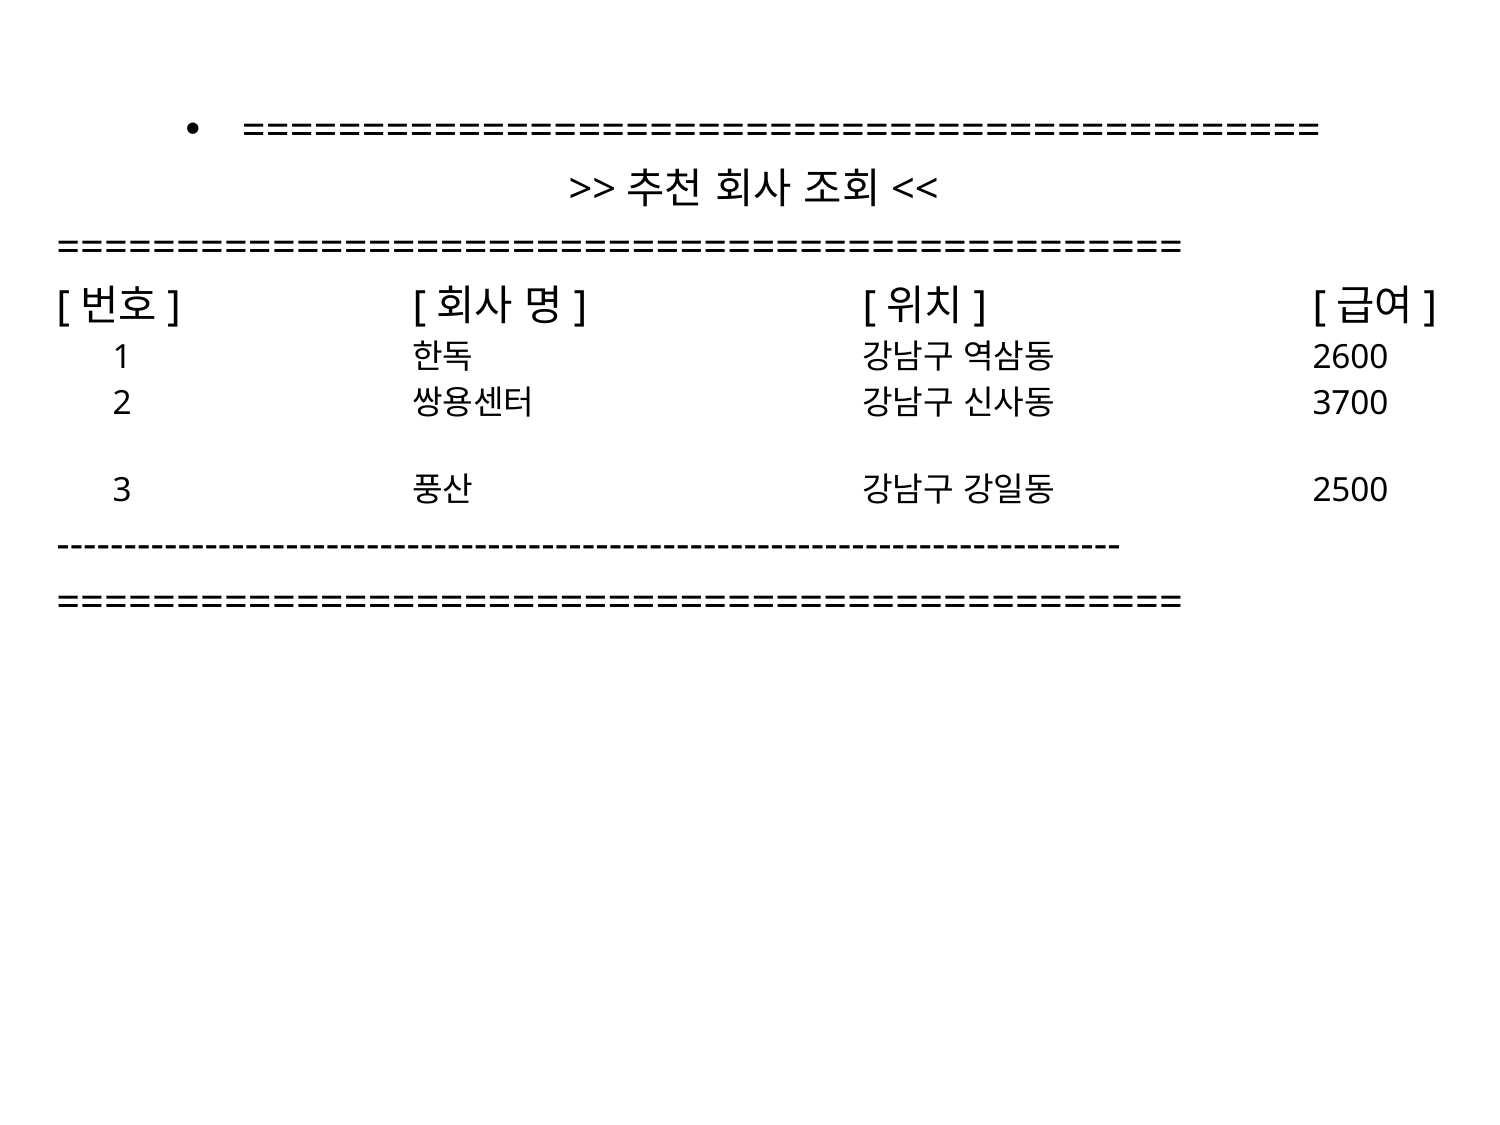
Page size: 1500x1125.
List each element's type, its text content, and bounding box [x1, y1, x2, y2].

list ============================================= >>추천 회사 조회<< =============================================== [번호] [회사 명] [위치] [급여] 1 한독 강남구 역삼동 2600 2 쌍용센터 강남구 신사동 3700 3 풍산 강남구 강일동 2500 ------------------------------------------------------------------------------- =============================================== [41, 37, 1467, 1024]
